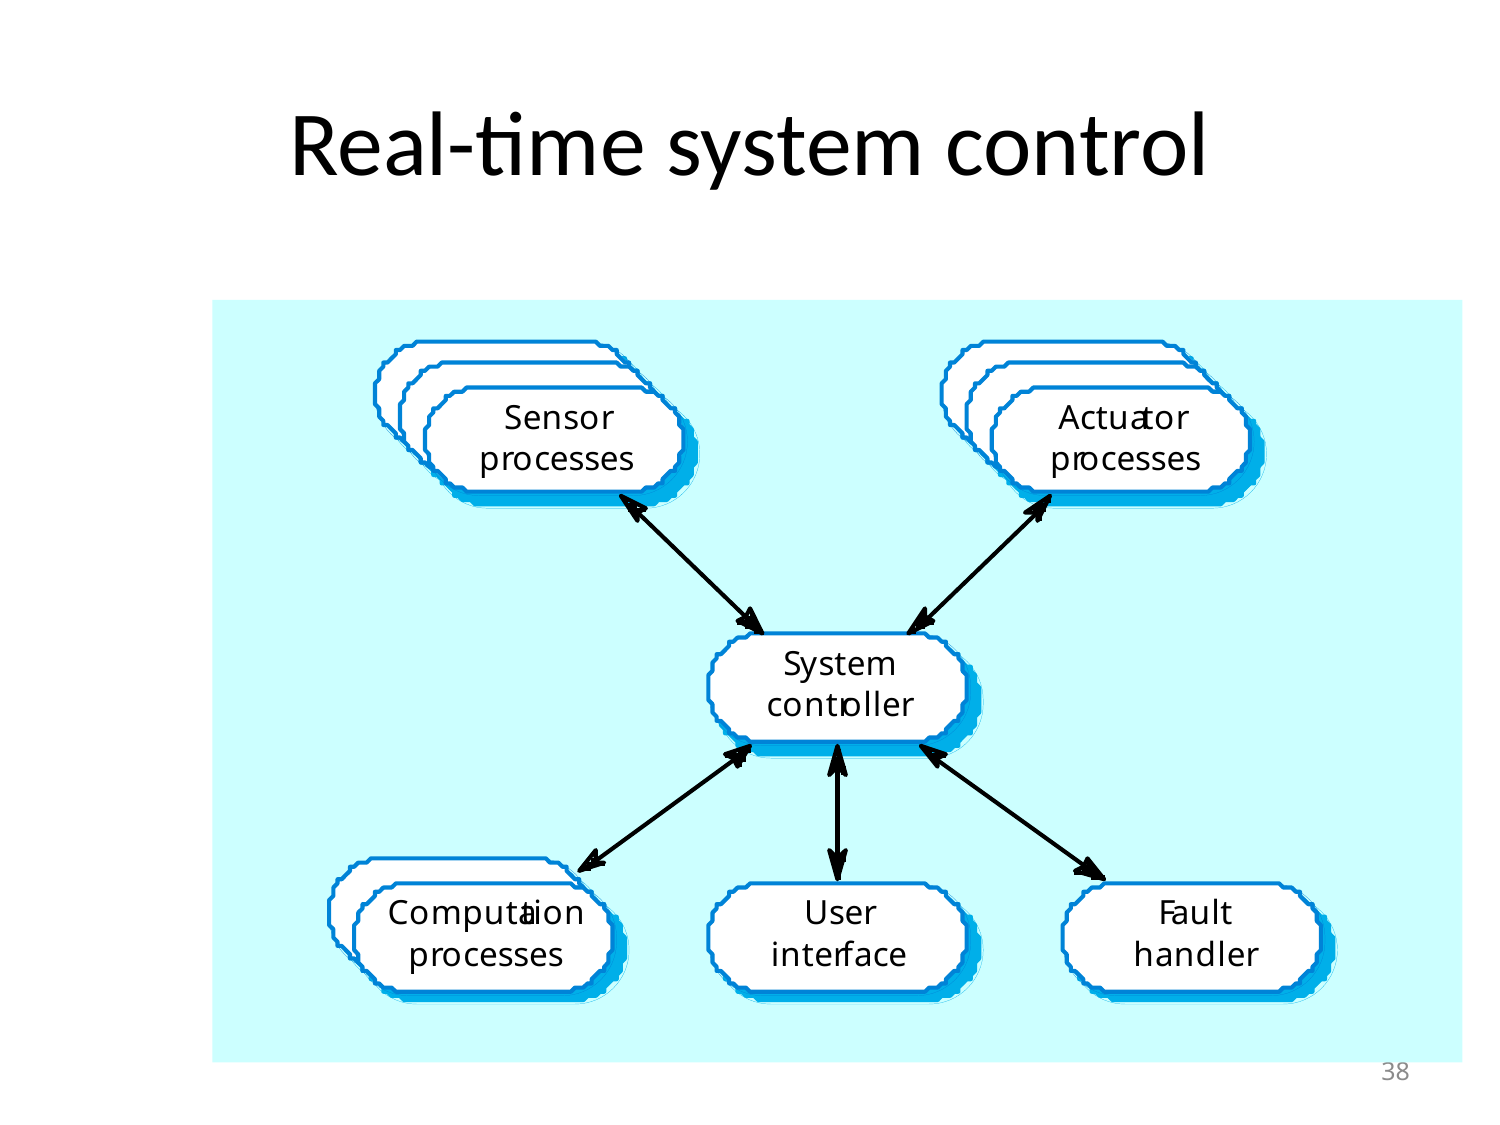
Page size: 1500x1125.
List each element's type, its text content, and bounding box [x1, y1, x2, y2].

picture [324, 337, 1338, 1005]
slide_number 38 [1074, 1063, 1425, 1103]
text_box [212, 299, 1463, 1063]
title Real-time system control [75, 45, 1425, 233]
